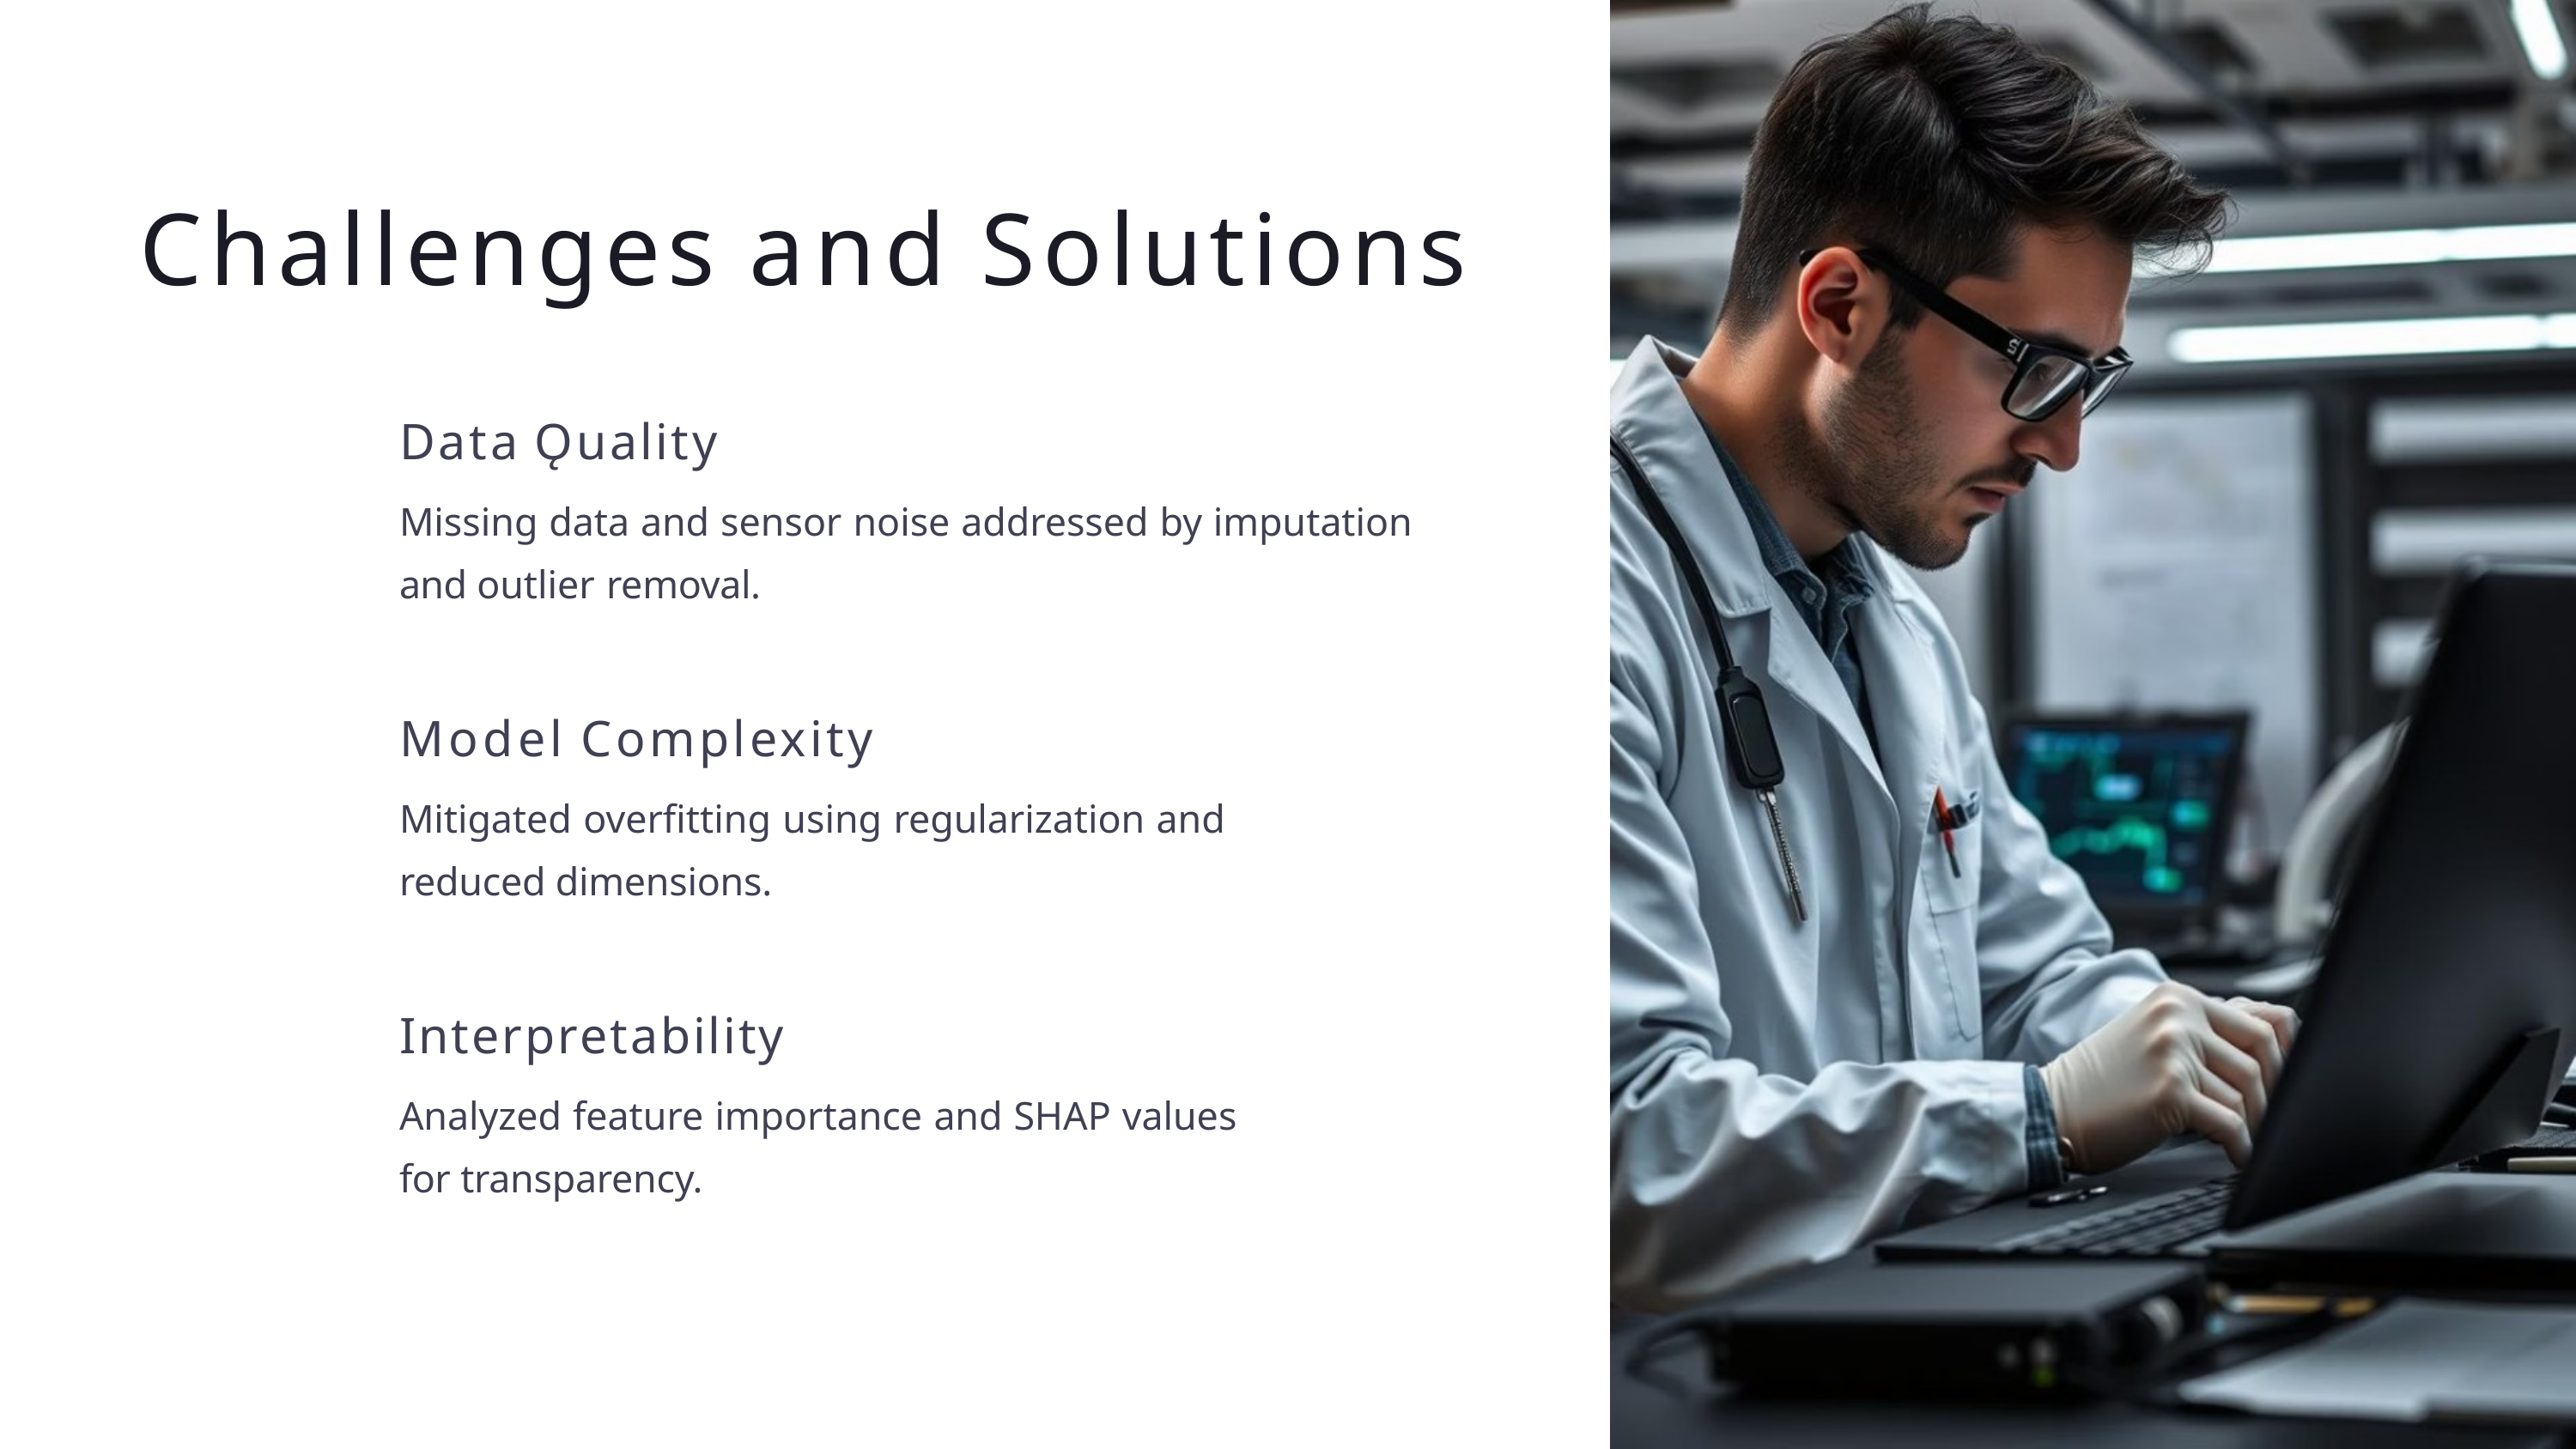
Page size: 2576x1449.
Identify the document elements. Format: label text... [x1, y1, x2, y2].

title Challenges and Solutions [137, 84, 1605, 428]
text_box Data Ǫuality Missing data and sensor noise addressed by imputation and outlier removal. Model Complexity Mitigated overfitting using regularization and reduced dimensions. Interpretability Analyzed feature importance and SHAP values for transparency. [397, 374, 1443, 1201]
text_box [1609, 0, 2576, 1449]
